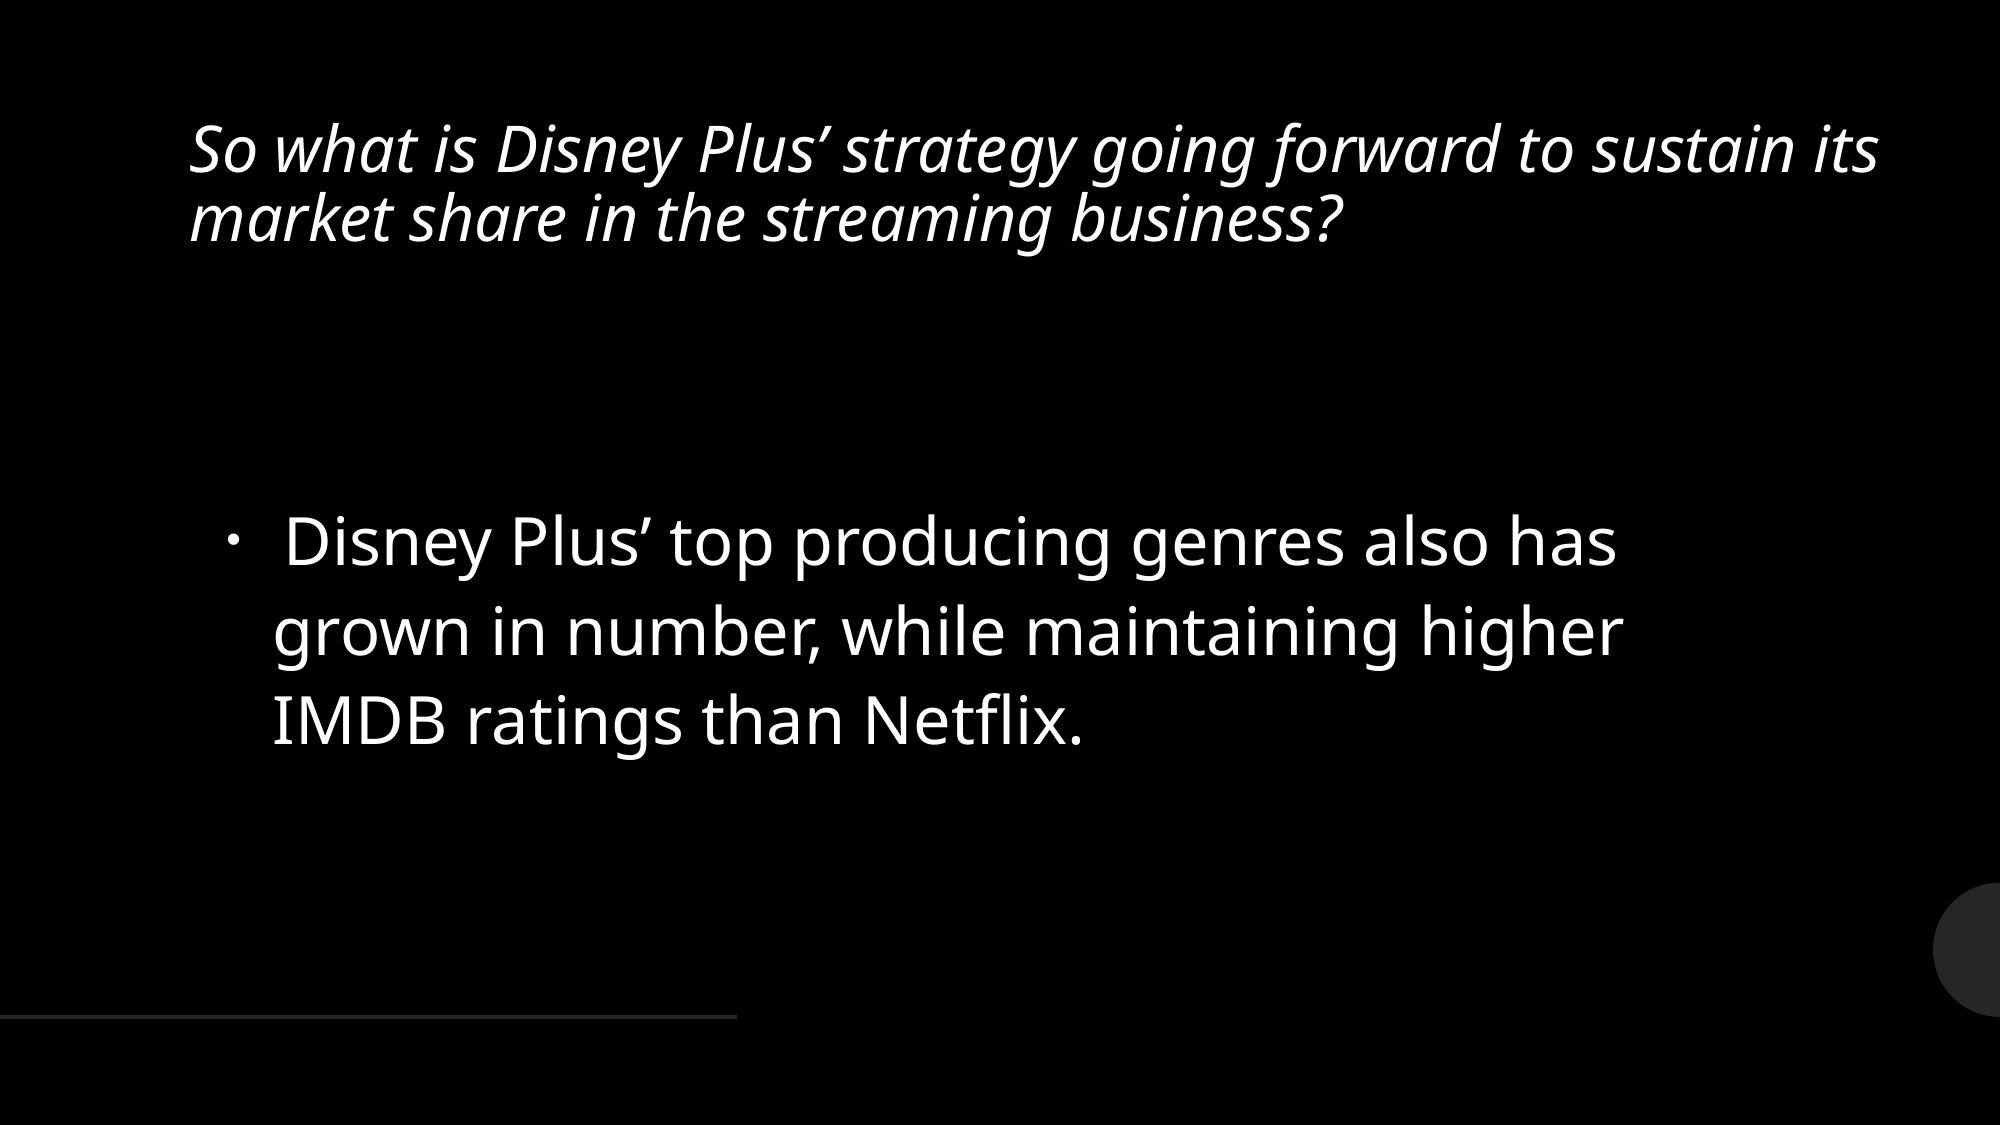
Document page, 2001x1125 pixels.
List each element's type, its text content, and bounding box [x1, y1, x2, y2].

title So what is Disney Plus’ strategy going forward to sustain its market share in the streaming business? [174, 108, 1896, 512]
list Disney Plus’ top producing genres also has grown in number, while maintaining higher IMDB ratings than Netflix. [211, 481, 1760, 1104]
